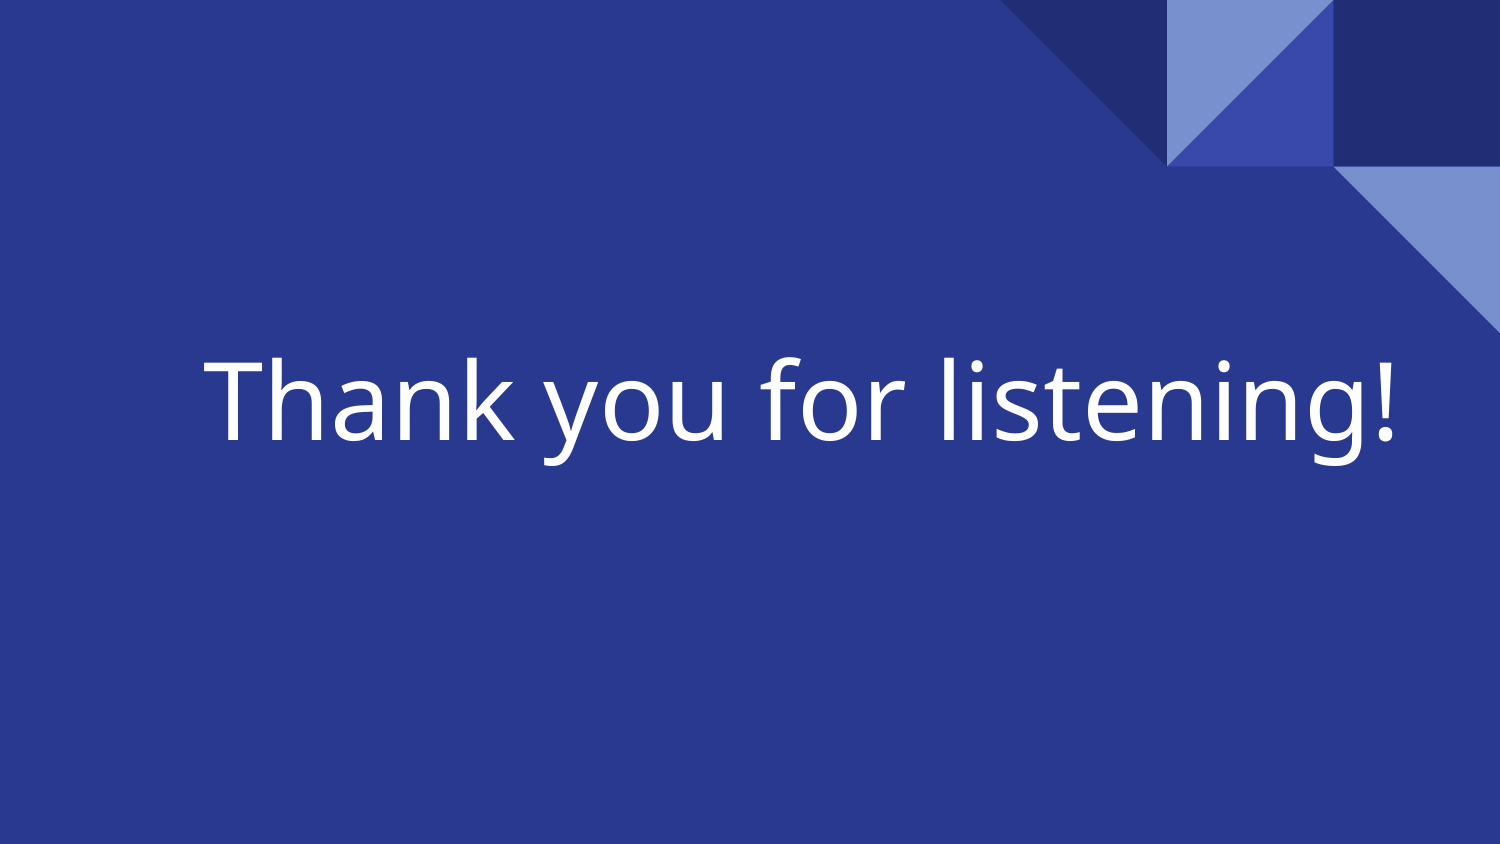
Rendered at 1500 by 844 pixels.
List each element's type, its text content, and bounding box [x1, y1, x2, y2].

title Thank you for listening! [188, 328, 1500, 466]
